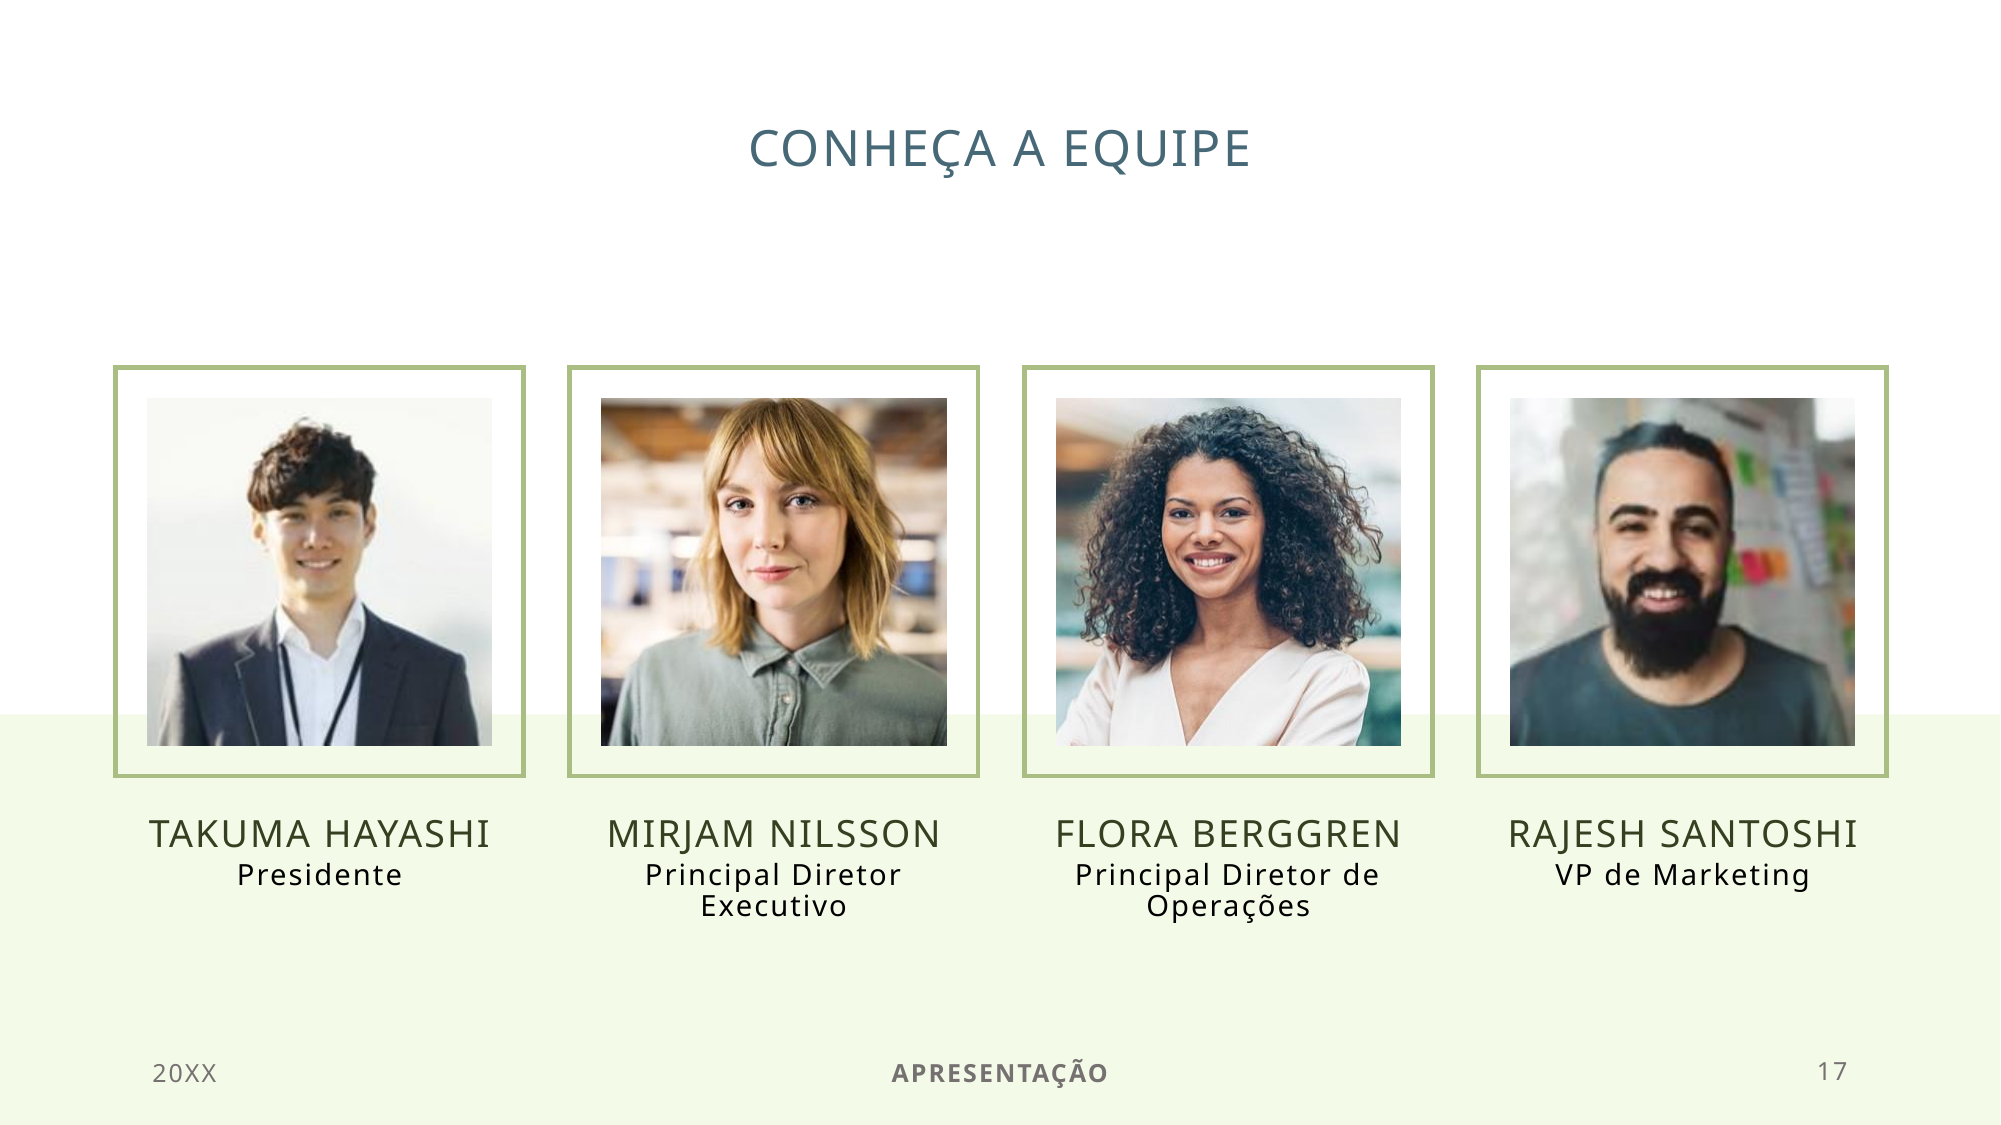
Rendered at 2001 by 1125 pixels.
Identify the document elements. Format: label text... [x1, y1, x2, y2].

list Flora Berggren​​ [1024, 776, 1433, 852]
picture [1056, 398, 1401, 746]
footer Apresentação [662, 1042, 1338, 1103]
list Takuma Hayashi​​ [115, 776, 524, 852]
list Presidente [115, 852, 524, 941]
list Principal Diretor Executivo [569, 852, 978, 941]
list Rajesh Santoshi​​ [1478, 776, 1887, 852]
list Principal Diretor de Operações [1024, 852, 1433, 941]
picture [601, 398, 947, 746]
title Conheça a equipe [662, 89, 1338, 212]
slide_number 20XX [137, 1042, 588, 1103]
list Mirjam Nilsson​​ [569, 776, 978, 852]
picture [147, 398, 492, 746]
picture [1510, 398, 1855, 746]
list VP de Marketing [1478, 852, 1887, 941]
slide_number 17 [1412, 1042, 1863, 1103]
